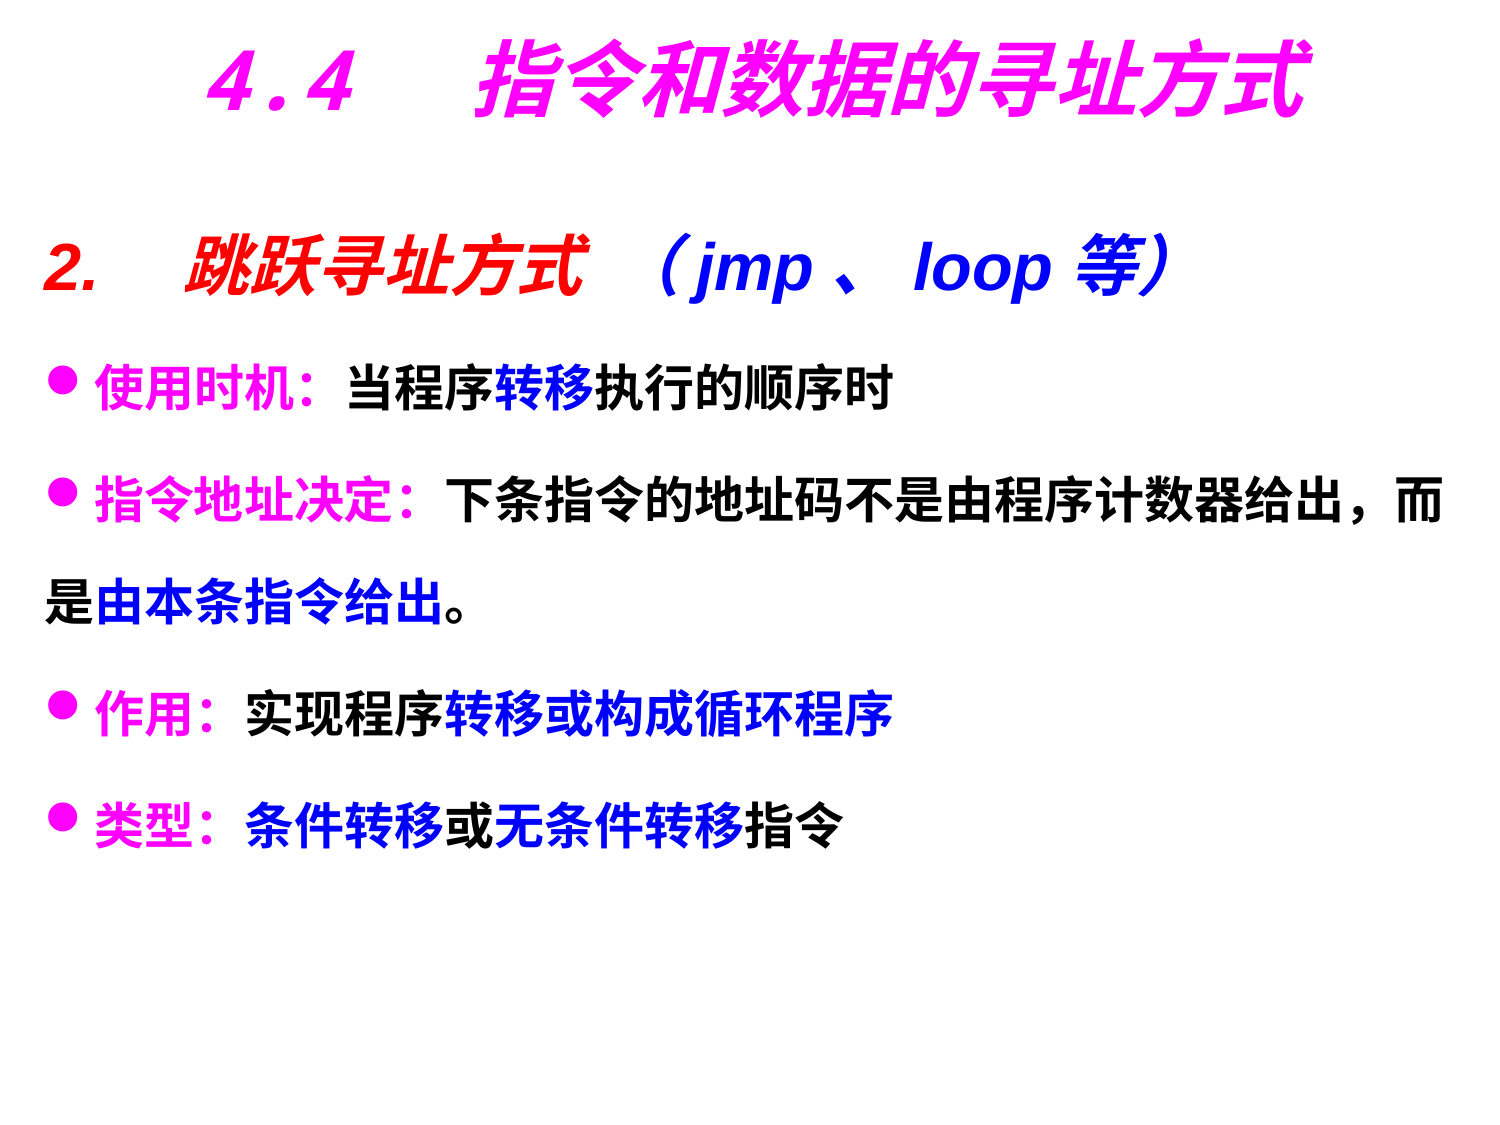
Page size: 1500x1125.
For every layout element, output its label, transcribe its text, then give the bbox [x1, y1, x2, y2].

list 2. 跳跃寻址方式 （jmp、loop等） 使用时机：当程序转移执行的顺序时 指令地址决定：下条指令的地址码不是由程序计数器给出，而是由本条指令给出。 作用：实现程序转移或构成循环程序 类型：条件转移或无条件转移指令 [29, 160, 1471, 1095]
title 4.4 指令和数据的寻址方式 [76, 30, 1428, 124]
